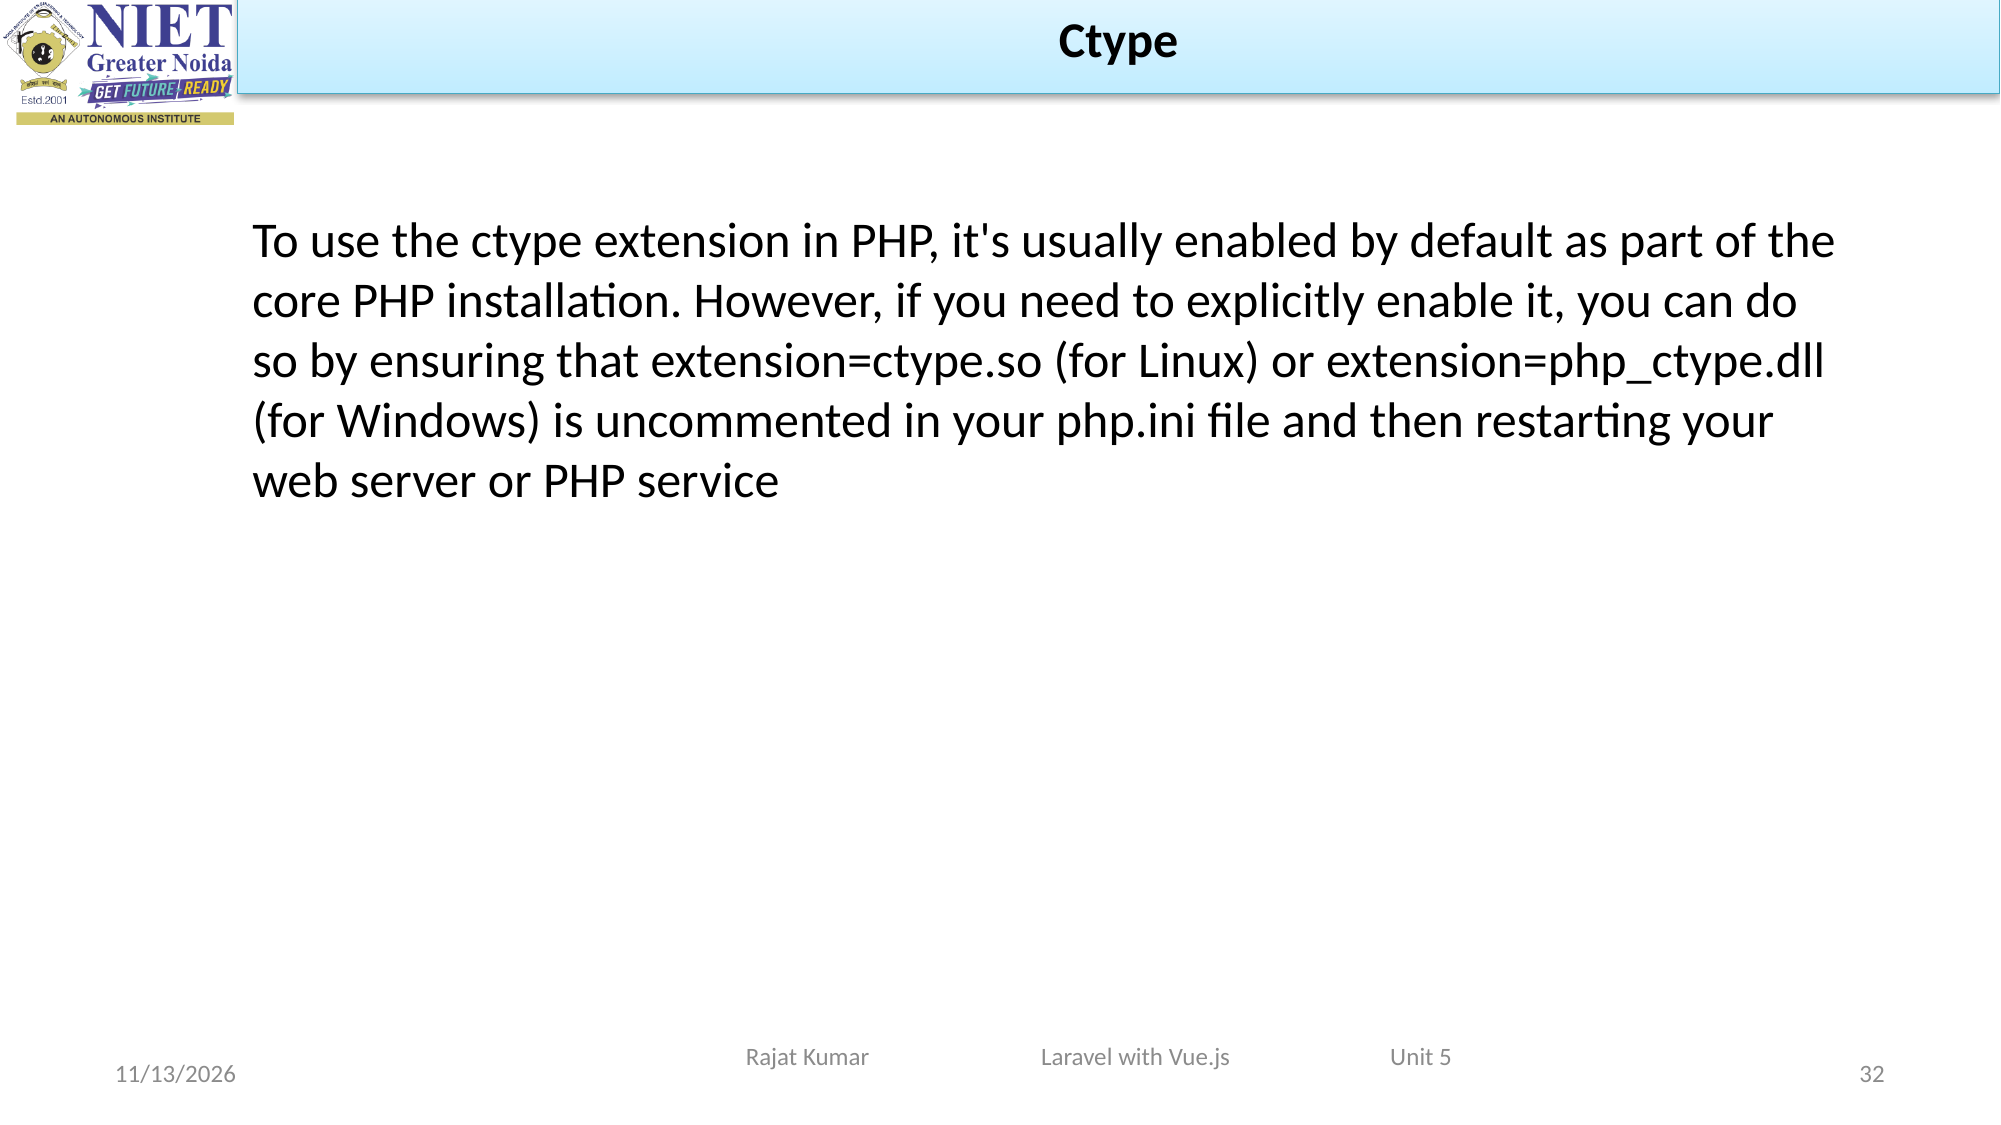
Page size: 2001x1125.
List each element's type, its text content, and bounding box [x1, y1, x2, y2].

text_box To use the ctype extension in PHP, it's usually enabled by default as part of the core PHP installation. However, if you need to explicitly enable it, you can do so by ensuring that extension=ctype.so (for Linux) or extension=php_ctype.dll (for Windows) is uncommented in your php.ini file and then restarting your web server or PHP service [237, 199, 1863, 515]
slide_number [99, 1042, 567, 1103]
text_box Ctype [237, 0, 2000, 94]
footer Rajat Kumar Laravel with Vue.js Unit 5 [712, 1025, 1488, 1085]
picture [3, 2, 234, 125]
slide_number 32 [1433, 1042, 1900, 1103]
